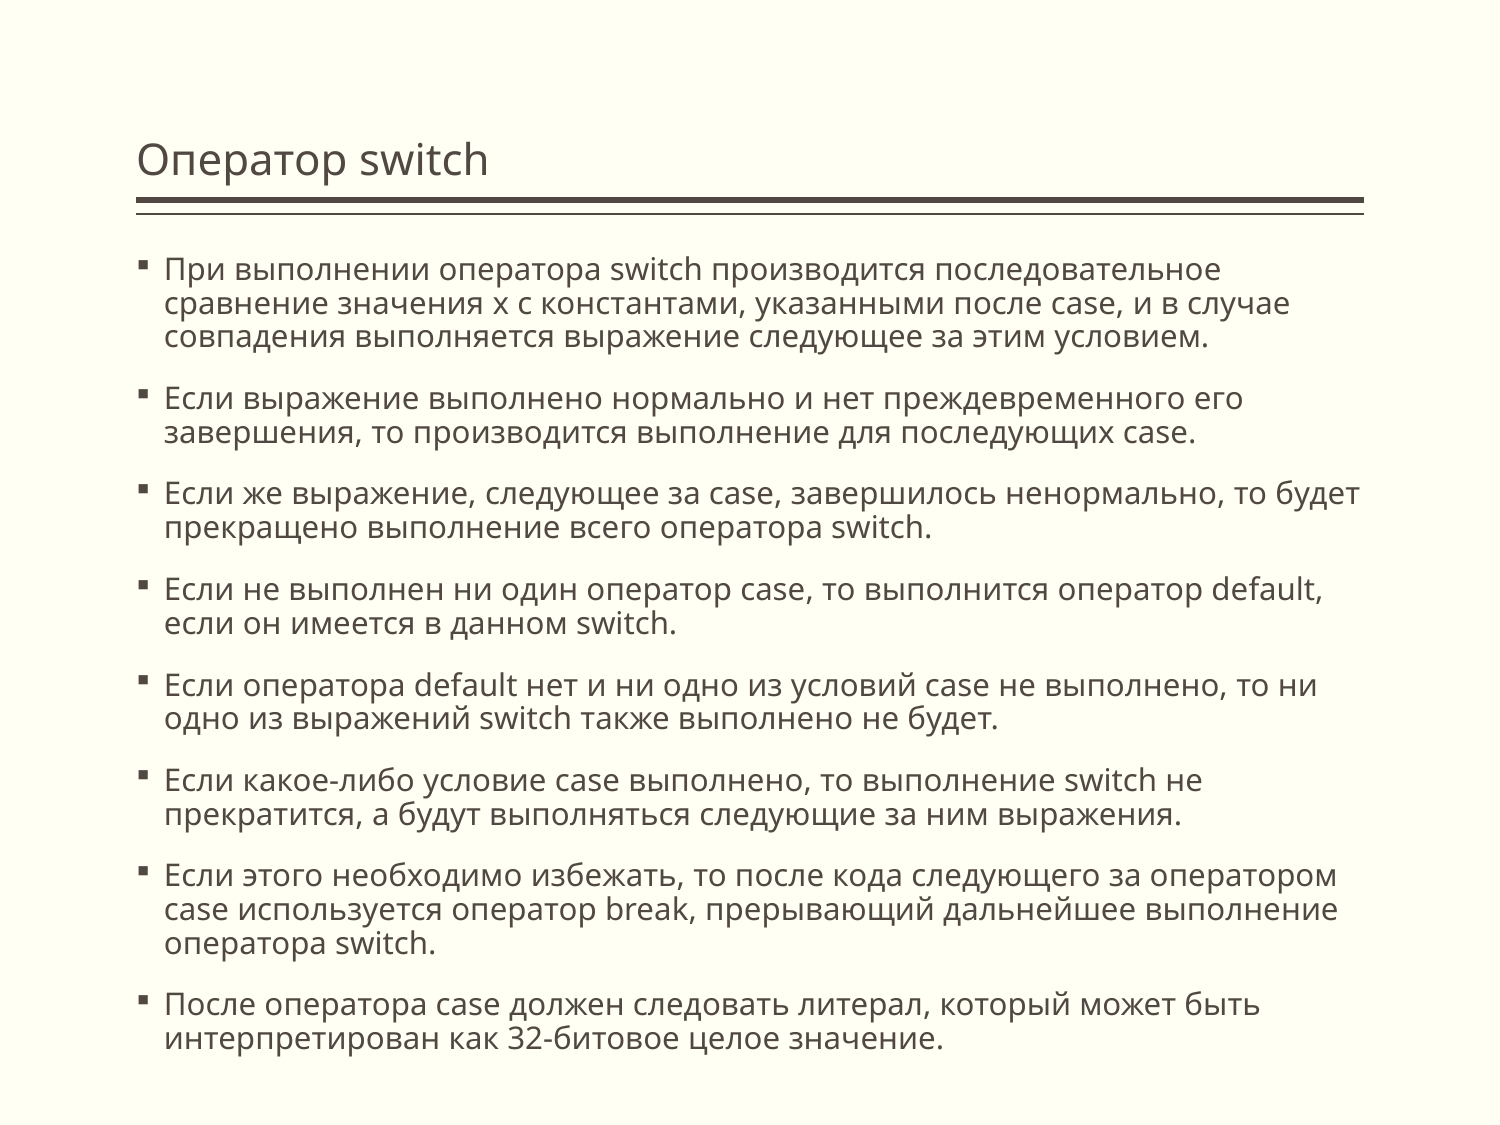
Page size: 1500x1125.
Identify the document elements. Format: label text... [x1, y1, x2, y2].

title Оператор switch [135, 12, 1364, 193]
list При выполнении оператора switch производится последовательное сравнение значения x с константами, указанными после case, и в случае совпадения выполняется выражение следующее за этим условием. Если выражение выполнено нормально и нет преждевременного его завершения, то производится выполнение для последующих case. Если же выражение, следующее за case, завершилось ненормально, то будет прекращено выполнение всего оператора switch. Если не выполнен ни один оператор case, то выполнится оператор default, если он имеется в данном switch. Если оператора default нет и ни одно из условий case не выполнено, то ни одно из выражений switch также выполнено не будет. Если какое-либо условие case выполнено, то выполнение switch не прекратится, а будут выполняться следующие за ним выражения. Если этого необходимо избежать, то после кода следующего за оператором case используется оператор break, прерывающий дальнейшее выполнение оператора switch. После оператора case должен следовать литерал, который может быть интерпретирован как 32-битовое целое значение. [135, 246, 1364, 1091]
